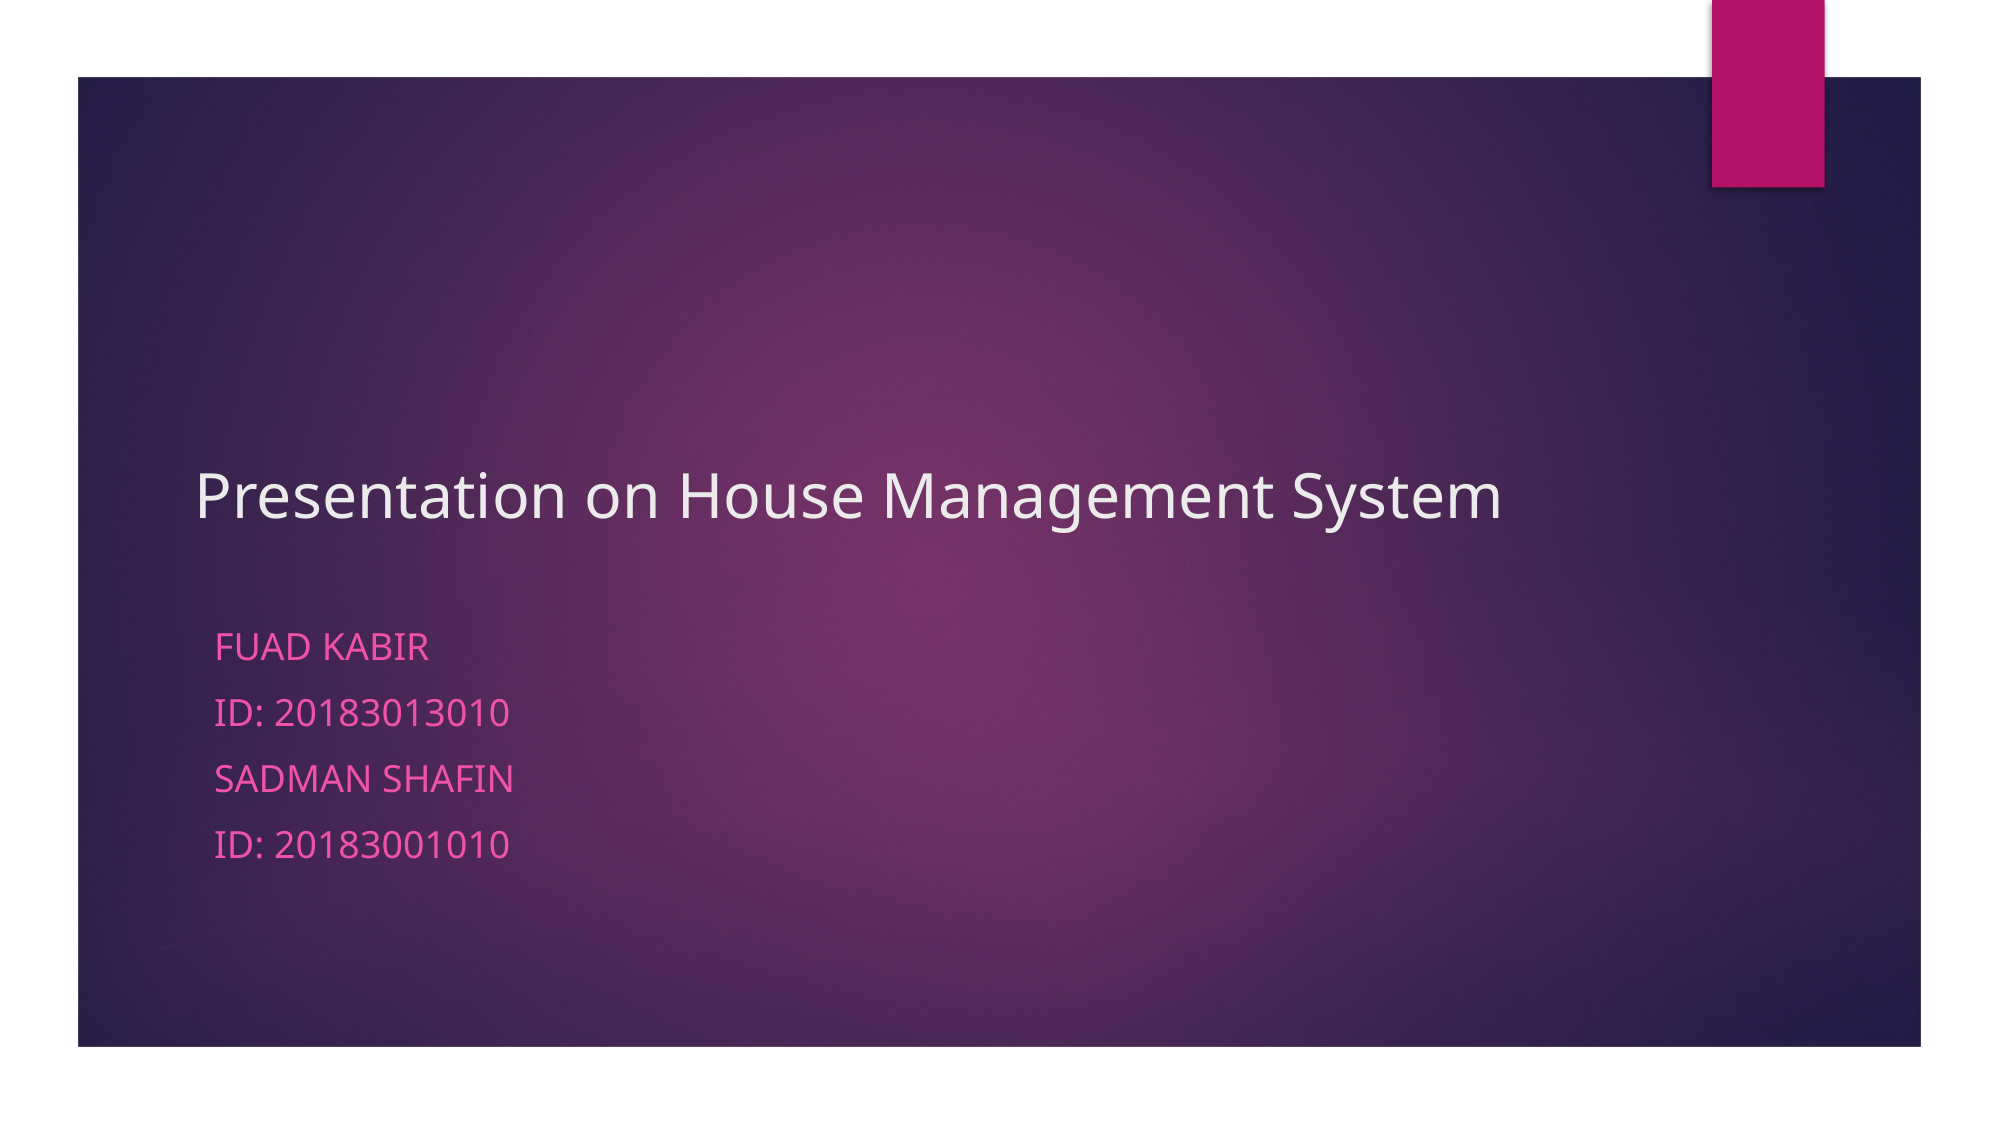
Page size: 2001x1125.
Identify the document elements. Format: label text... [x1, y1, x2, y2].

title Presentation on House Management System [179, 397, 1628, 539]
subtitle Fuad Kabir ID: 20183013010 Sadman Shafin ID: 20183001010 [199, 615, 1647, 910]
